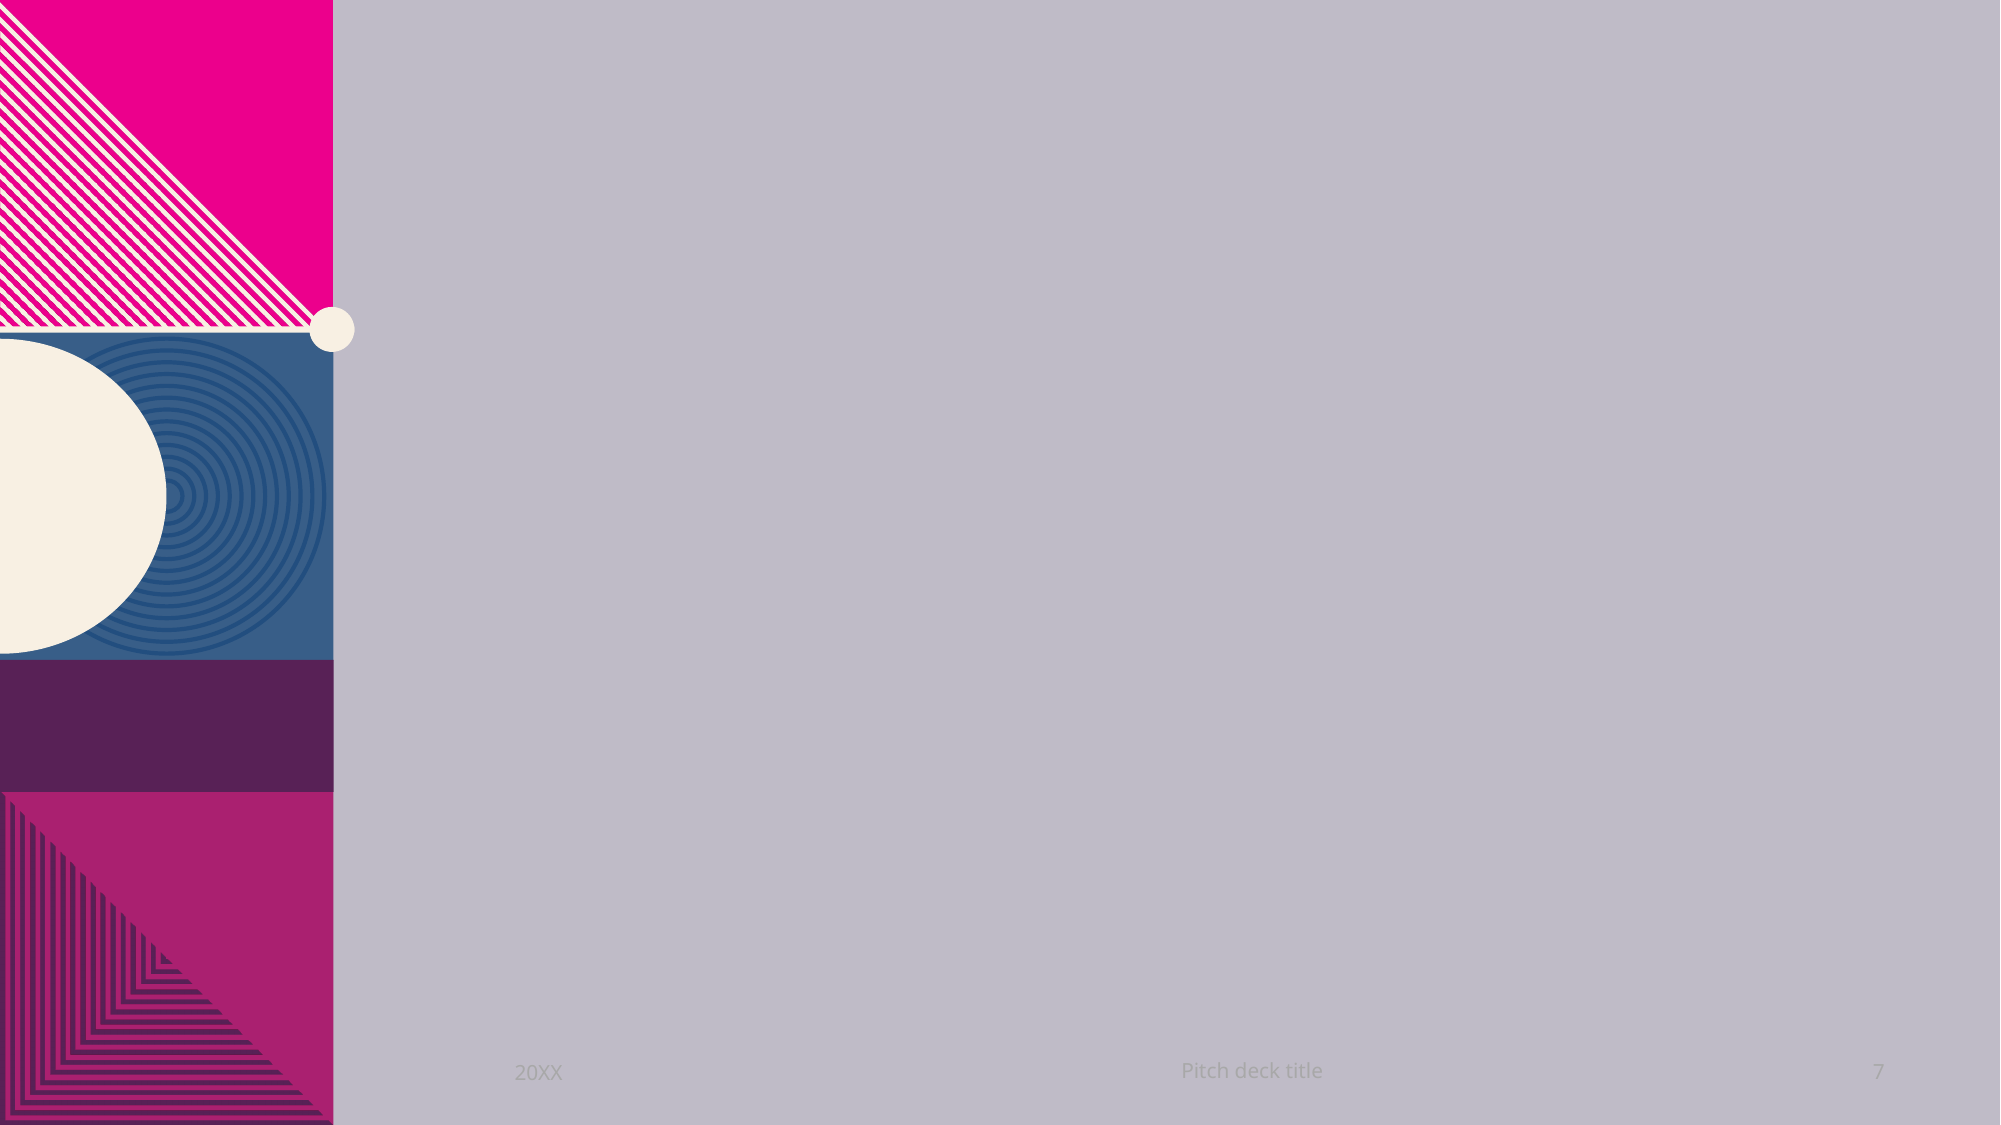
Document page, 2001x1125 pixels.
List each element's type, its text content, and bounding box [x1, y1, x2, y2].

slide_number 20XX [499, 1042, 680, 1103]
picture [0, 792, 333, 1125]
footer Pitch deck title [1064, 1041, 1440, 1102]
picture [0, 2, 334, 326]
slide_number 7 [1824, 1042, 1900, 1103]
